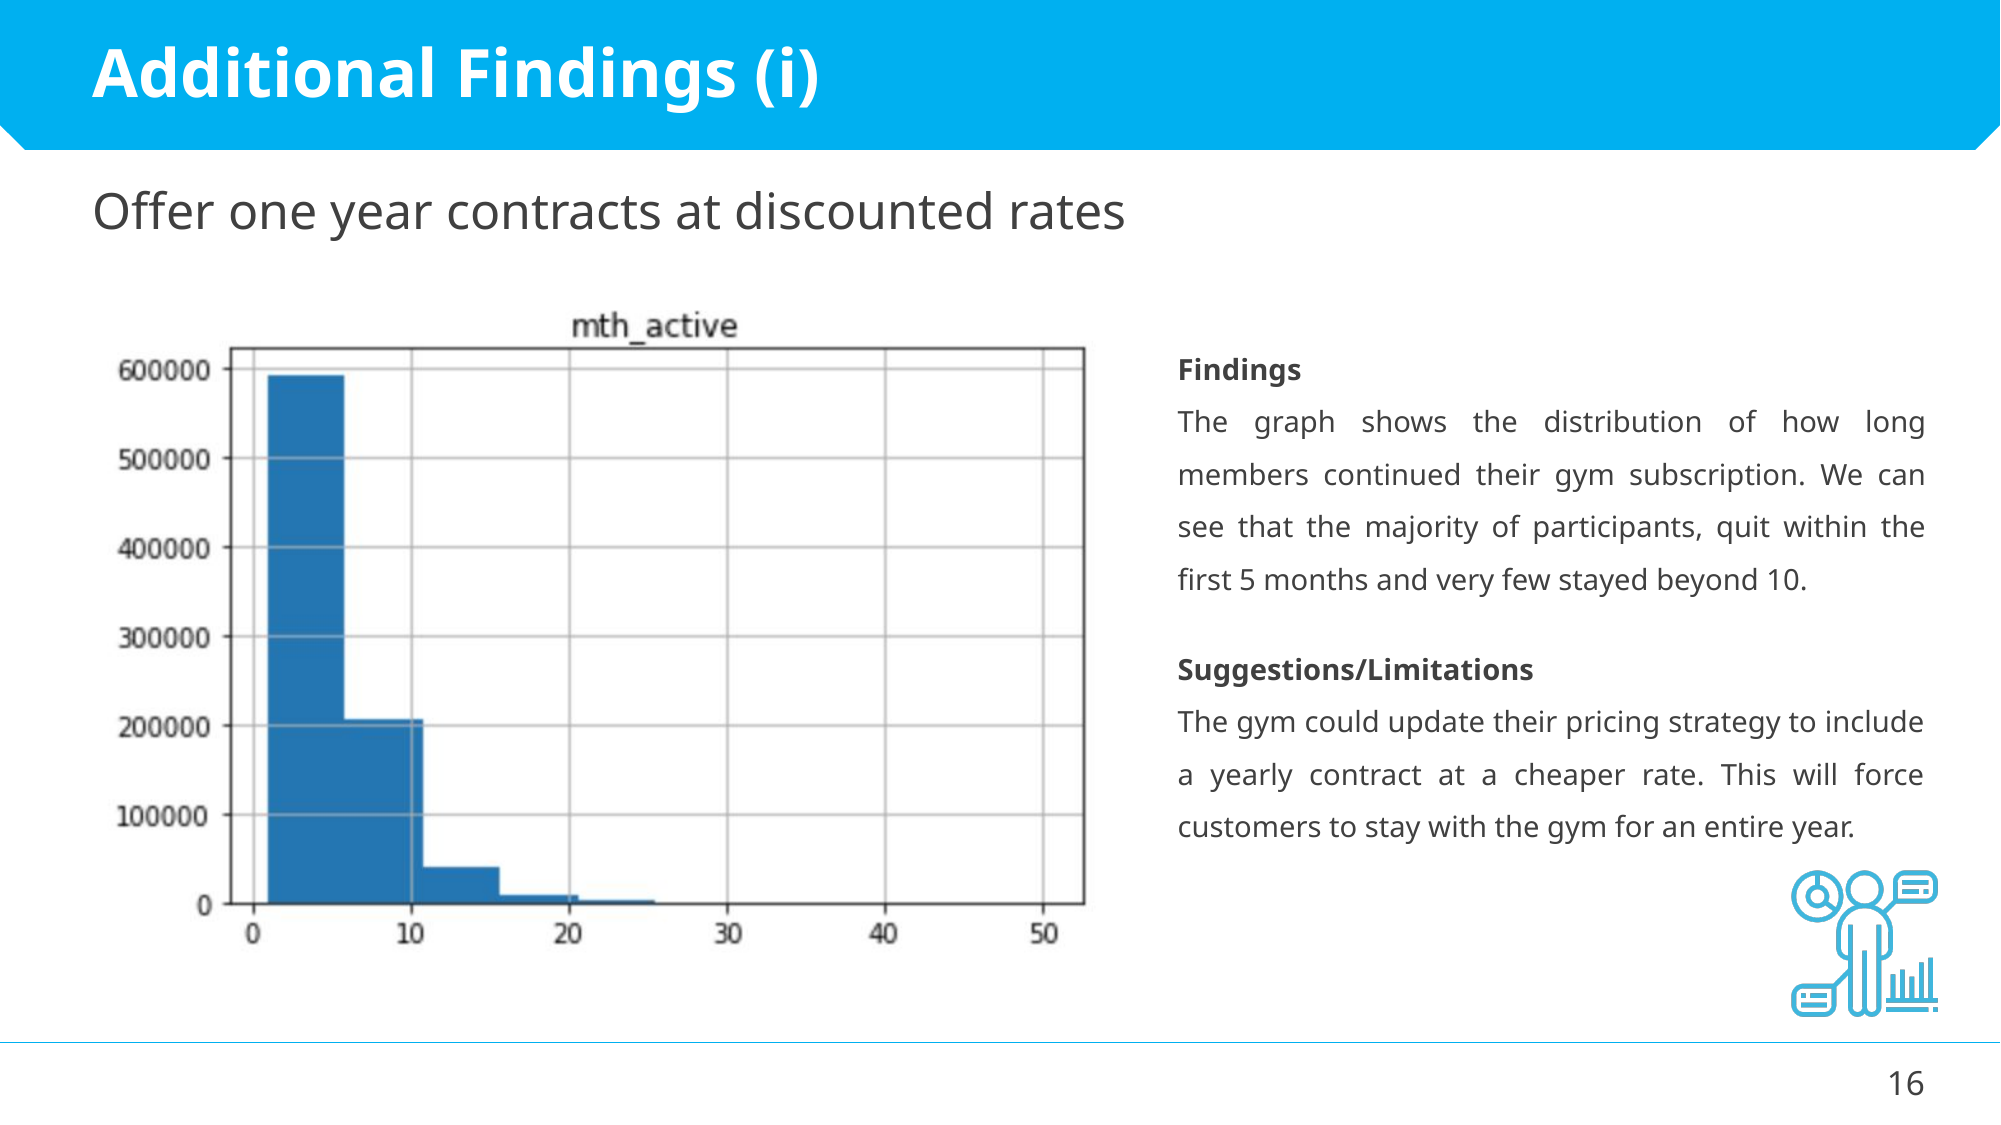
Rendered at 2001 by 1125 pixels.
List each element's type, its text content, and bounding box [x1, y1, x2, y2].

text_box Additional Findings (i) [77, 30, 1698, 122]
list Offer one year contracts at discounted rates [77, 172, 1163, 269]
text_box 16 [1489, 1054, 1940, 1115]
picture [77, 290, 1116, 983]
text_box Suggestions/Limitations The gym could update their pricing strategy to include a yearly contract at a cheaper rate. This will force customers to stay with the gym for an entire year. [1163, 626, 1940, 851]
text_box Findings The graph shows the distribution of how long members continued their gym subscription. We can see that the majority of participants, quit within the first 5 months and very few stayed beyond 10. [1163, 326, 1942, 604]
text_box [0, 0, 2000, 152]
picture [1789, 868, 1940, 1019]
